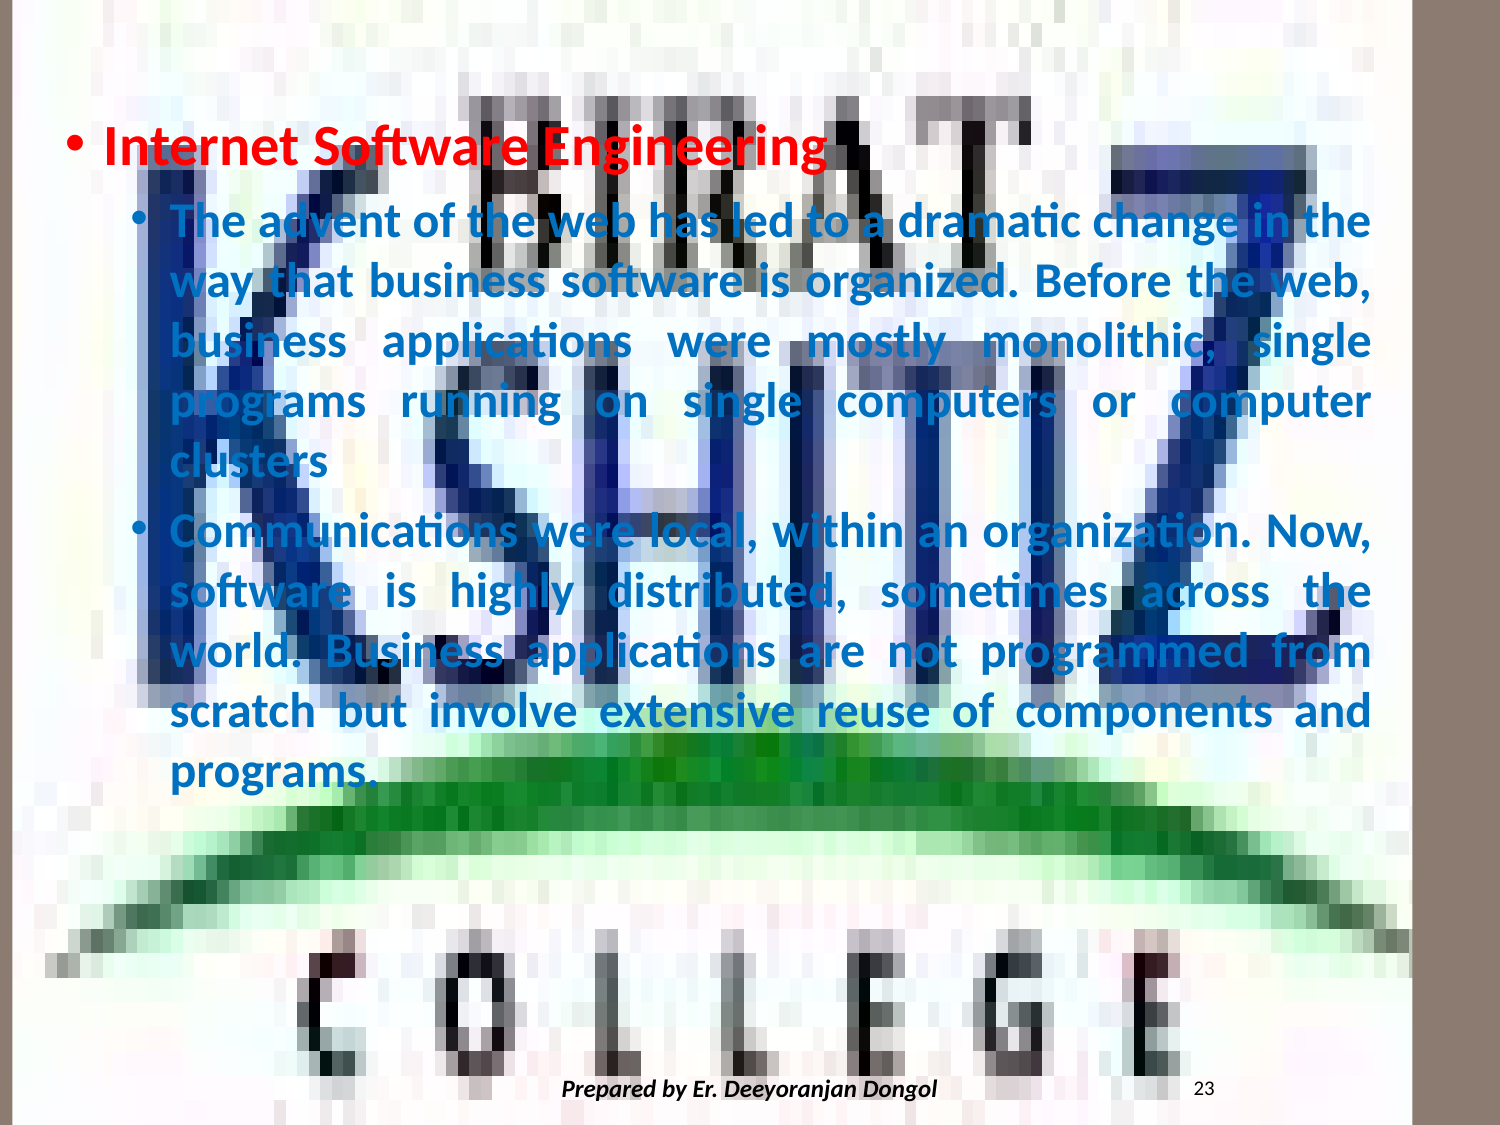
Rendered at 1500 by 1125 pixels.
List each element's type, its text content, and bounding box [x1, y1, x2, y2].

footer Prepared by Er. Deeyoranjan Dongol [443, 1062, 1057, 1113]
list Internet Software Engineering The advent of the web has led to a dramatic change in the way that business software is organized. Before the web, business applications were mostly monolithic, single programs running on single computers or computer clusters Communications were local, within an organization. Now, software is highly distributed, sometimes across the world. Business applications are not programmed from scratch but involve extensive reuse of components and programs. [50, 99, 1388, 1063]
slide_number 23 [1067, 1061, 1230, 1112]
picture [13, 0, 1412, 1125]
